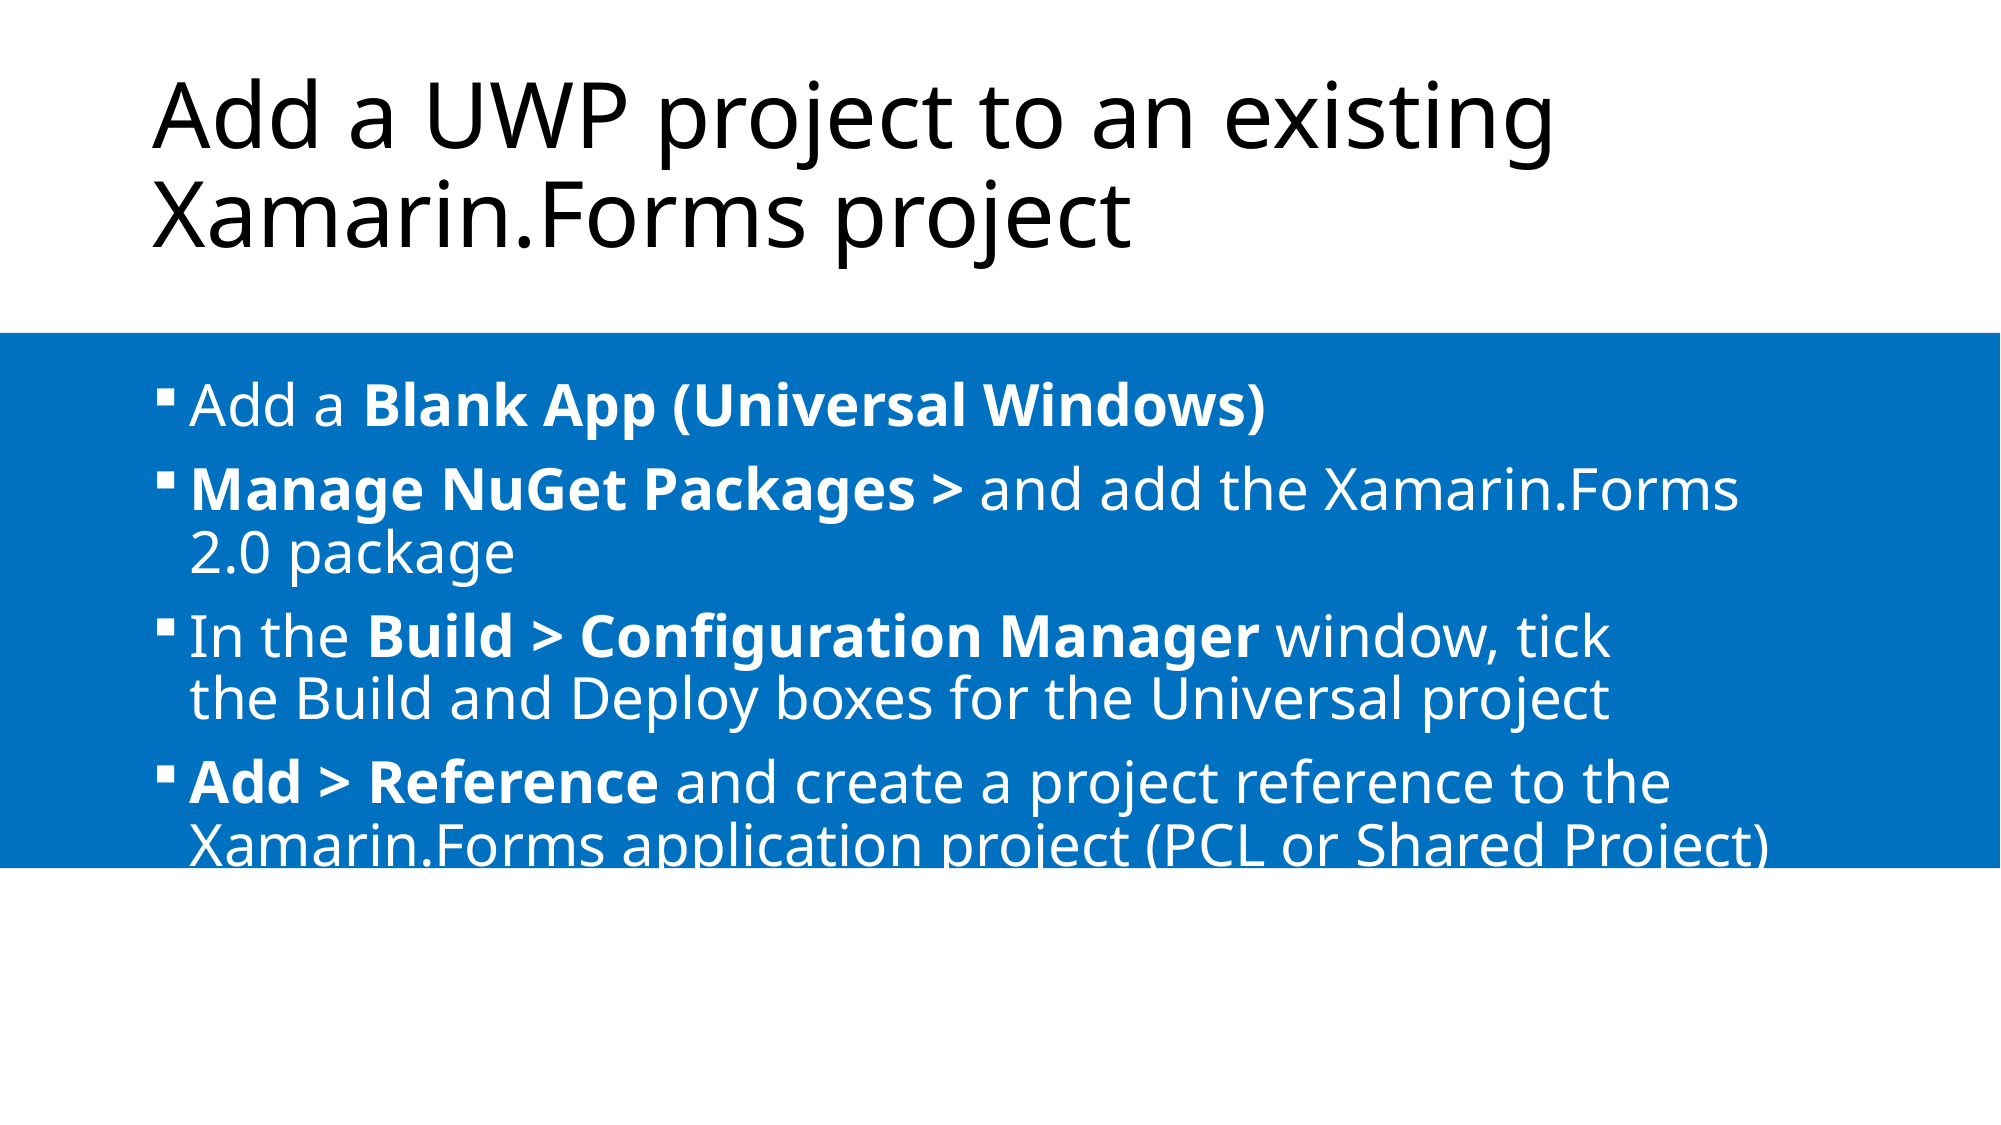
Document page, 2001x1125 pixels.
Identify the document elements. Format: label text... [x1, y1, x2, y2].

text_box [0, 332, 2000, 869]
title Add a UWP project to an existing Xamarin.Forms project [137, 59, 1863, 278]
list Add a Blank App (Universal Windows) Manage NuGet Packages > and add the Xamarin.Forms 2.0 package In the Build > Configuration Manager window, tick the Build and Deploy boxes for the Universal project Add > Reference and create a project reference to the Xamarin.Forms application project (PCL or Shared Project) [137, 369, 1863, 1042]
